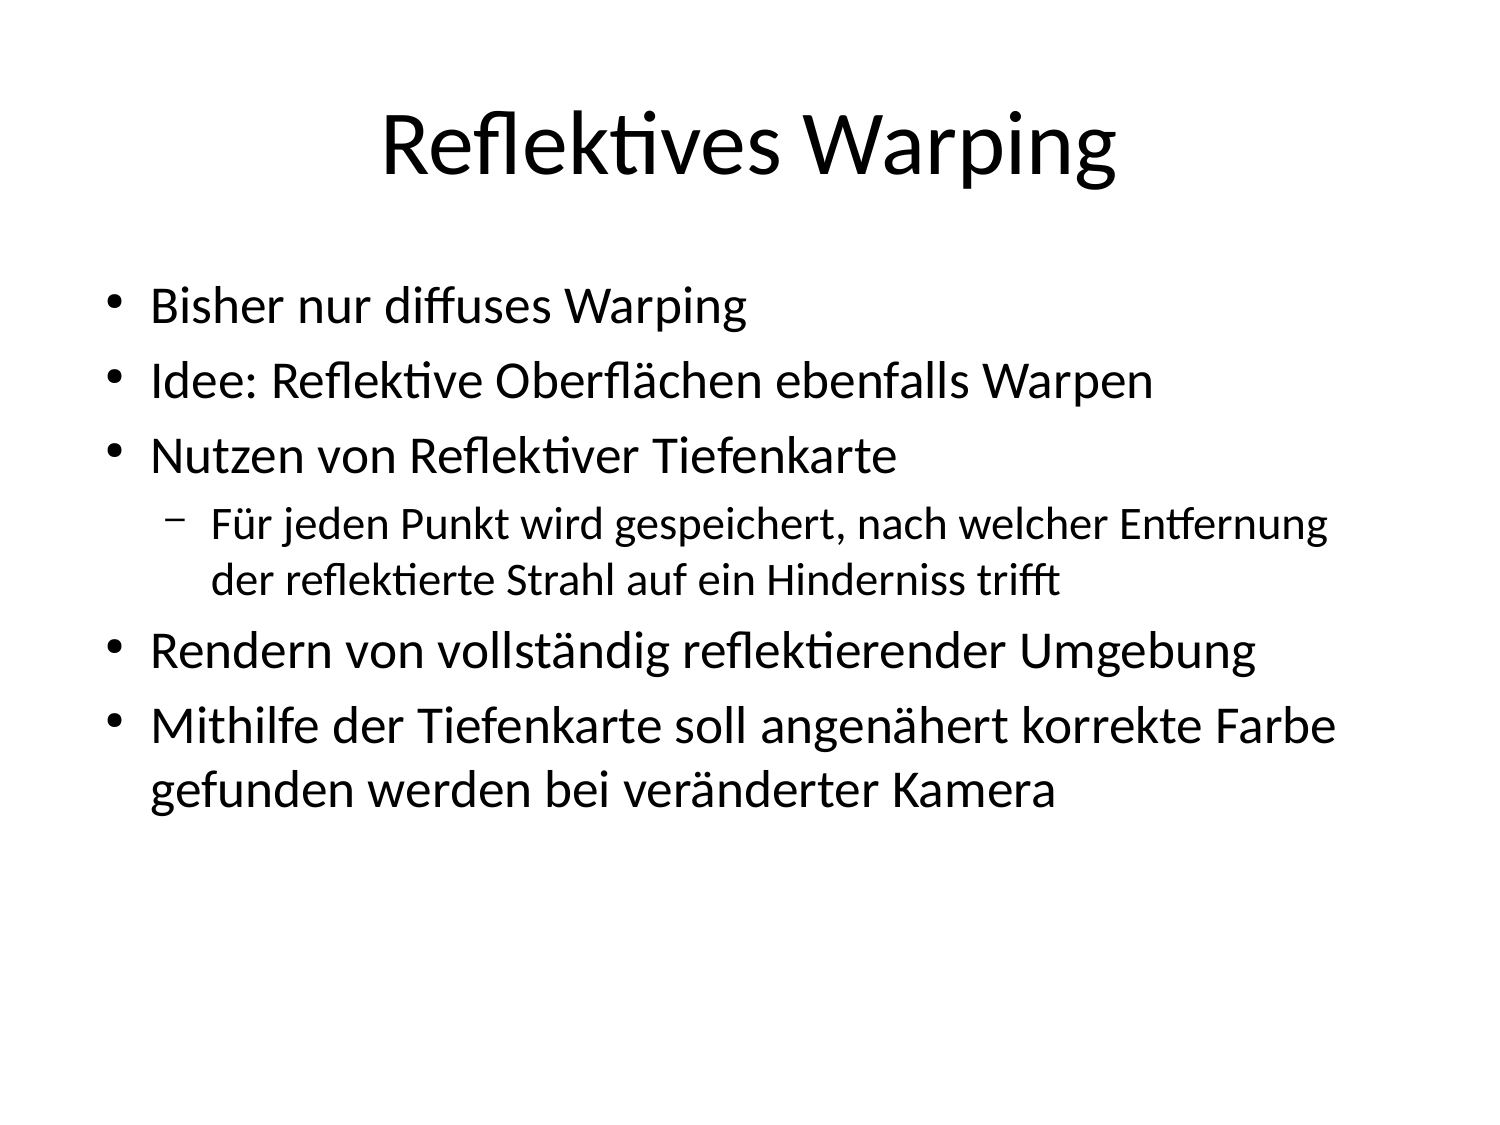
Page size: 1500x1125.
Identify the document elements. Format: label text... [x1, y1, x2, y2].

list Bisher nur diffuses Warping Idee: Reflektive Oberflächen ebenfalls Warpen Nutzen von Reflektiver Tiefenkarte Für jeden Punkt wird gespeichert, nach welcher Entfernung der reflektierte Strahl auf ein Hinderniss trifft Rendern von vollständig reflektierender Umgebung Mithilfe der Tiefenkarte soll angenähert korrekte Farbe gefunden werden bei veränderter Kamera [74, 263, 1395, 916]
title Reflektives Warping [74, 44, 1425, 233]
